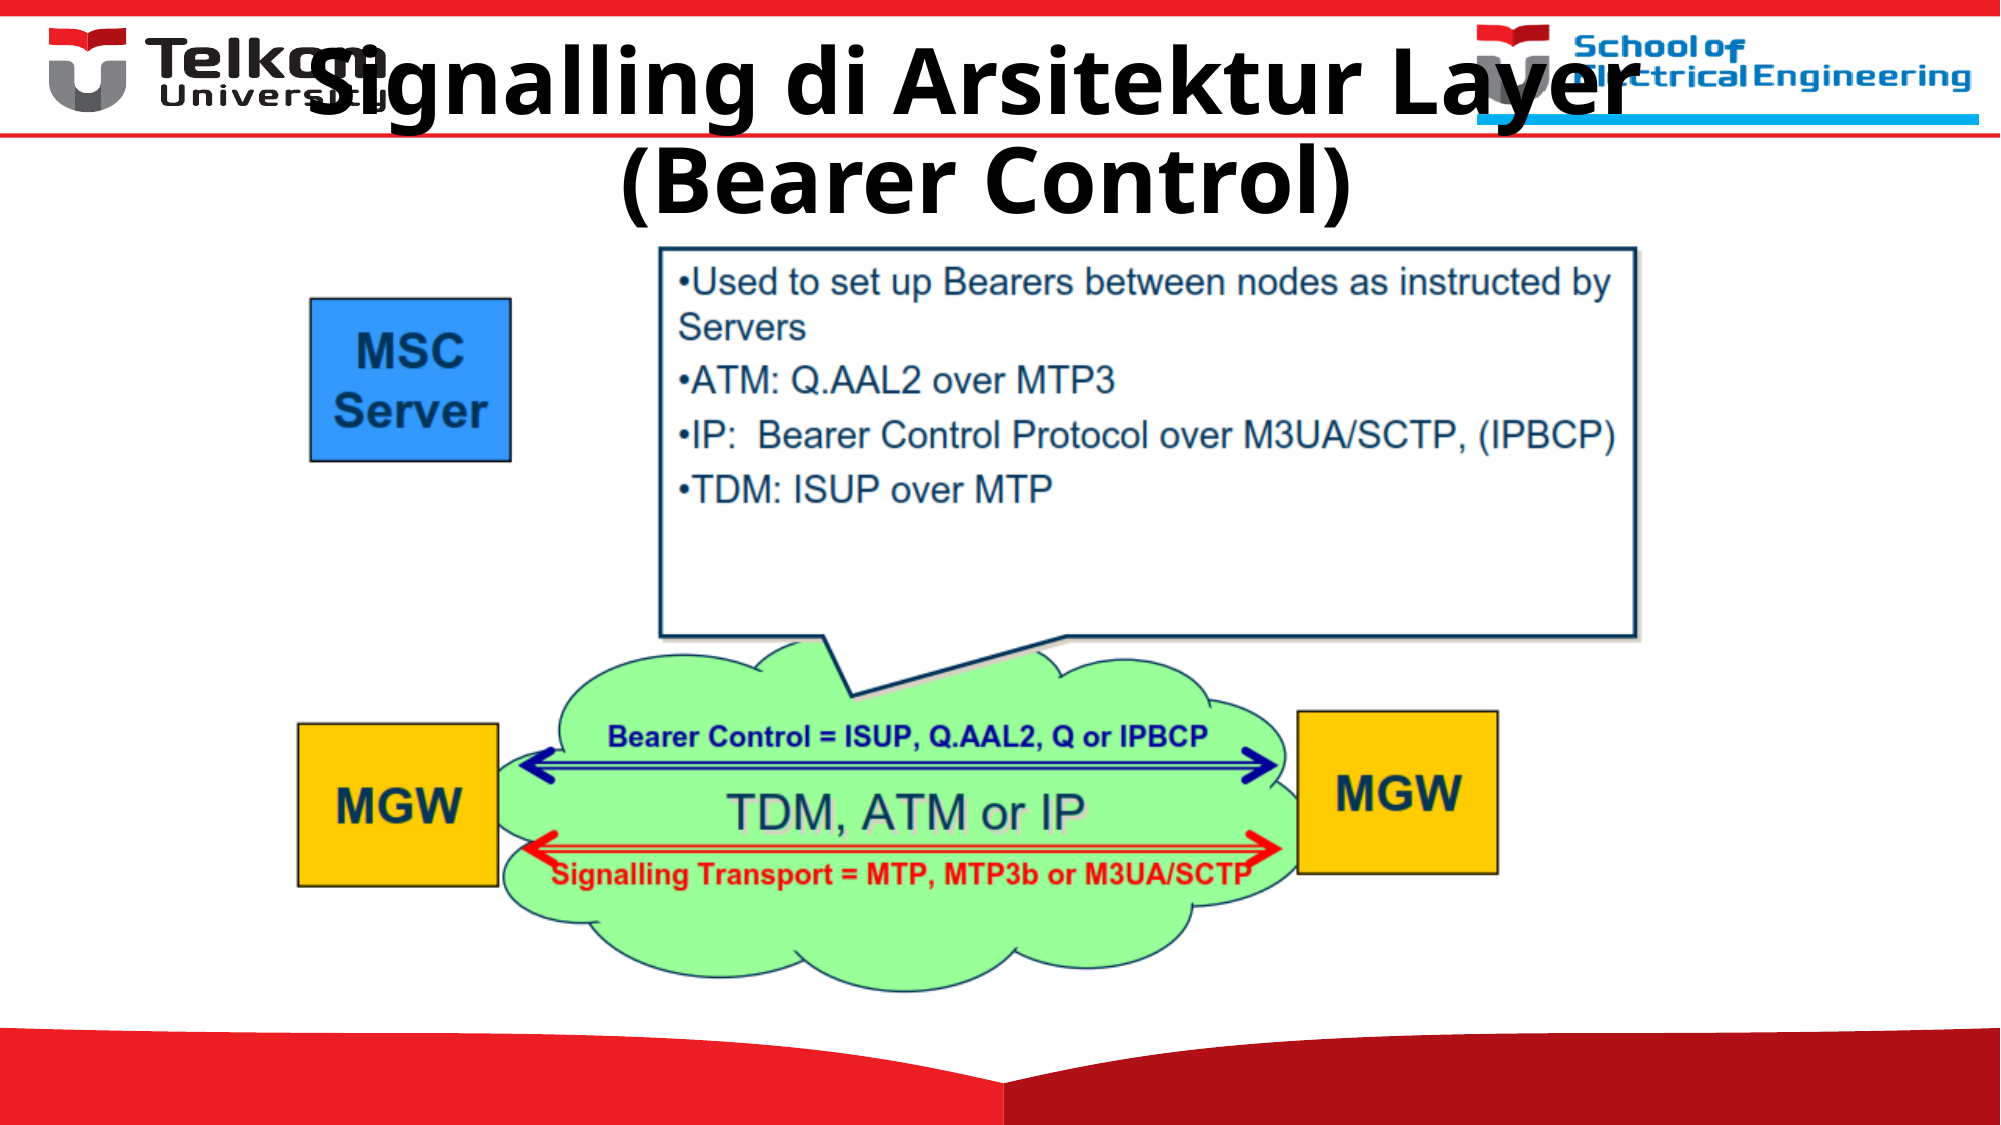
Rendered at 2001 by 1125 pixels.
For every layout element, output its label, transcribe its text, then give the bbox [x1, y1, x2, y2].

picture [1701, 24, 1979, 114]
title Signalling di Arsitektur Layer (Bearer Control) [274, 0, 1701, 242]
picture [248, 242, 1750, 1013]
